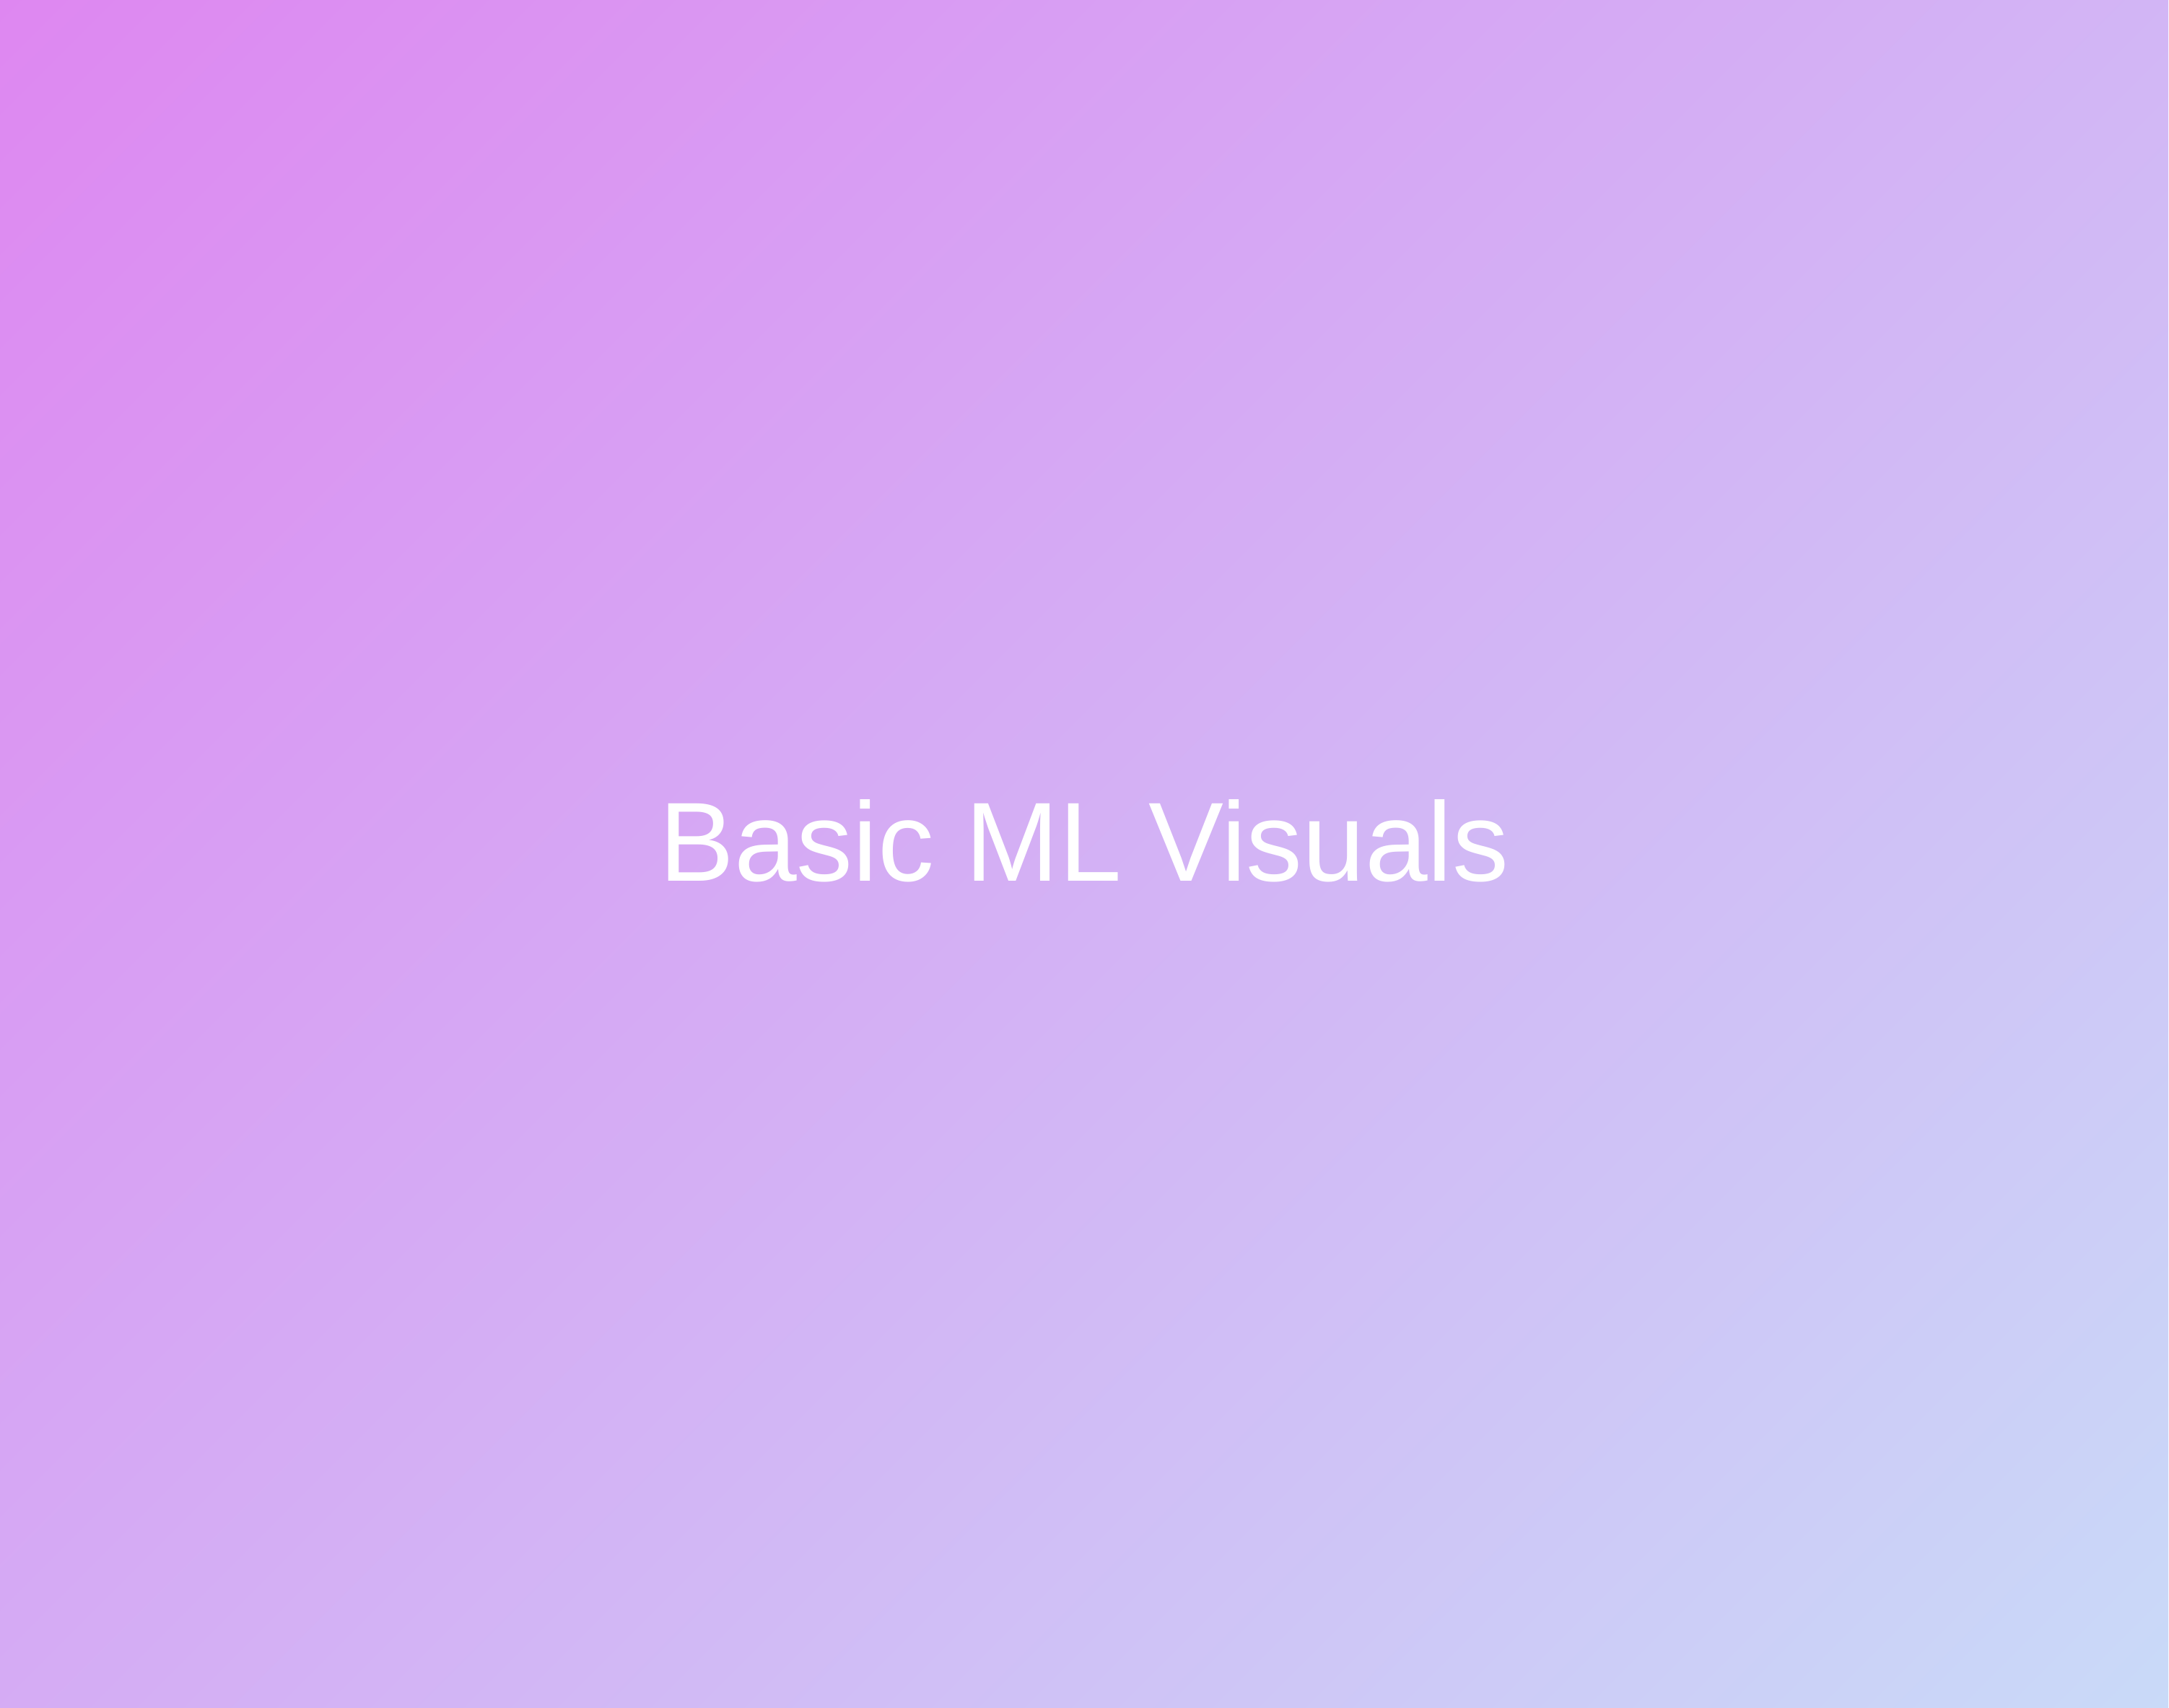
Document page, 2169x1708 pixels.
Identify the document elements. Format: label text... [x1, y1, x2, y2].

title Basic ML Visuals [74, 746, 2095, 883]
